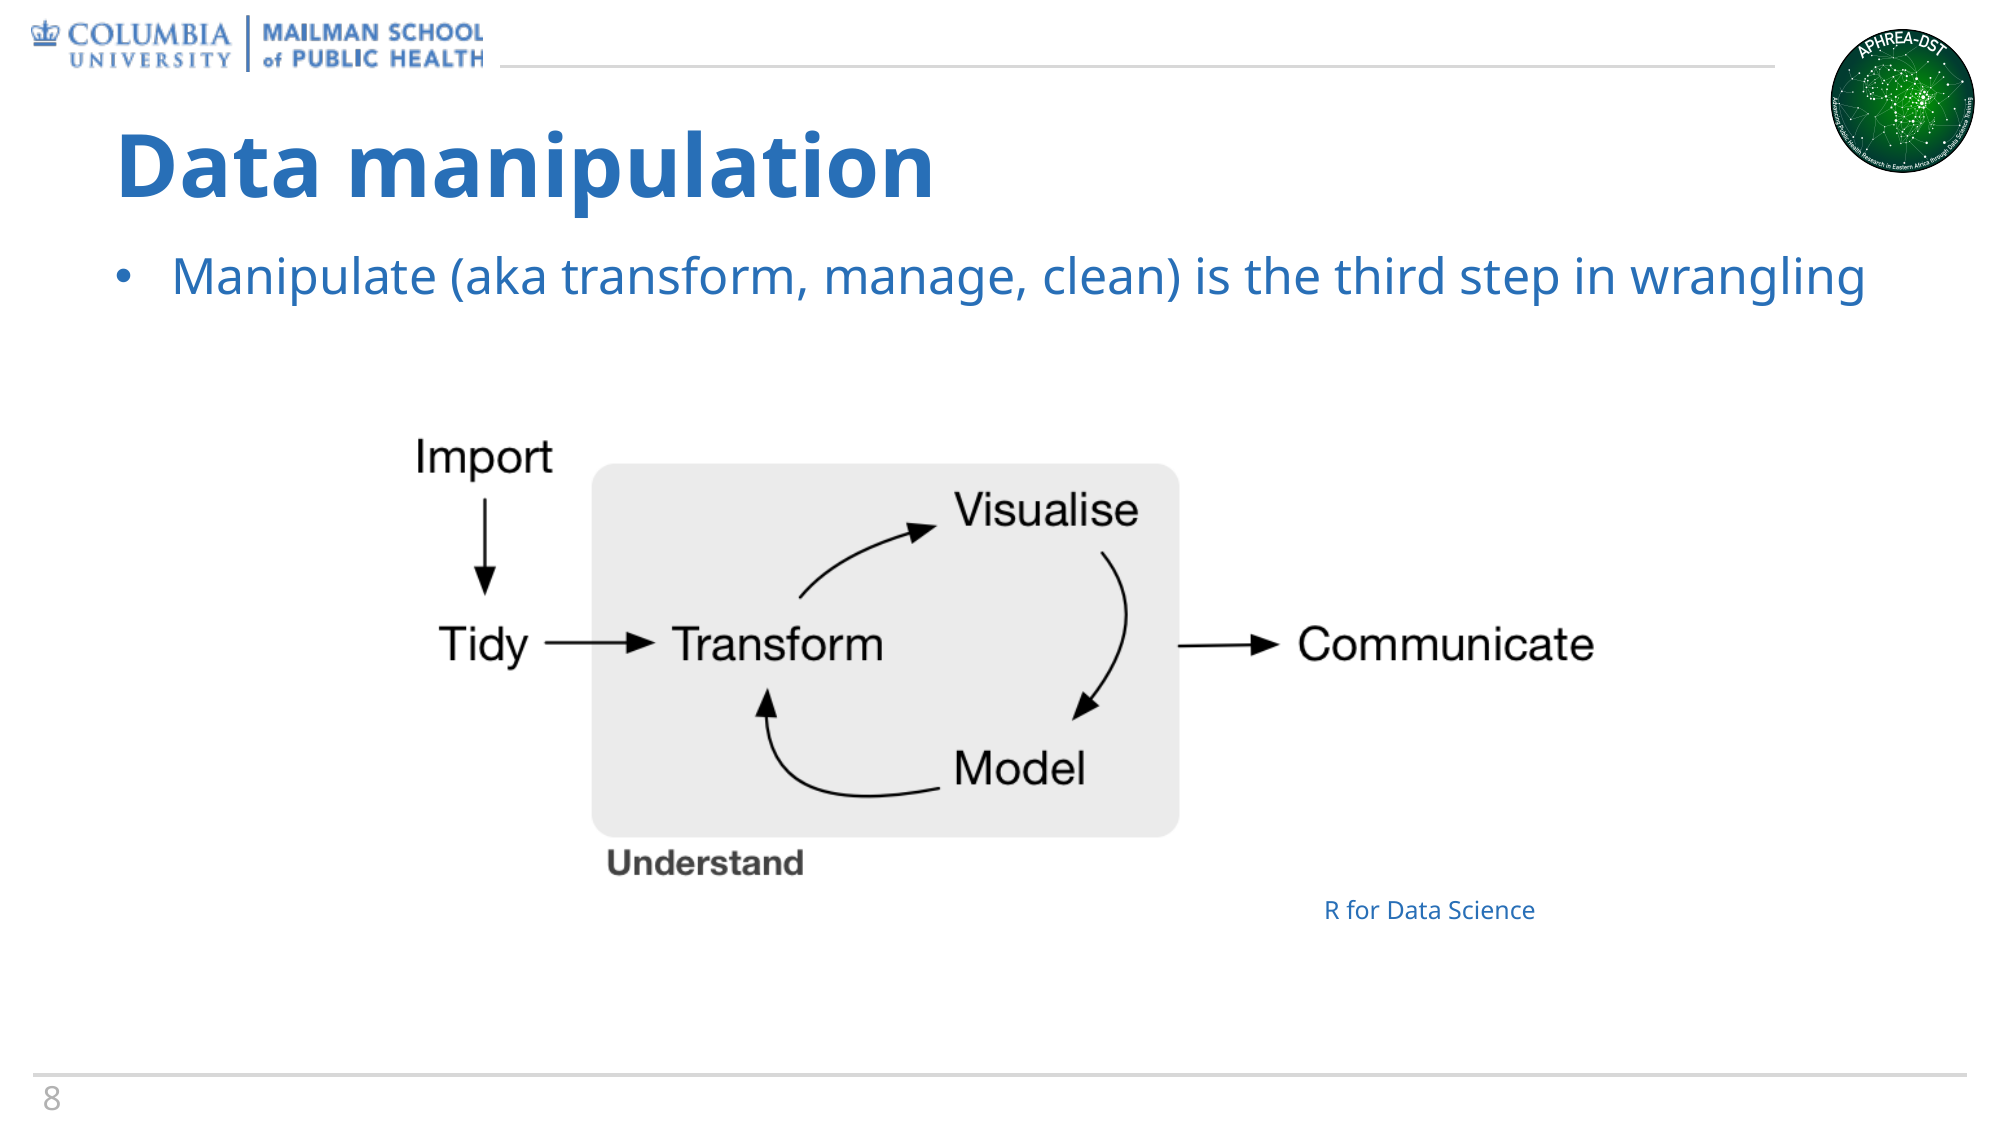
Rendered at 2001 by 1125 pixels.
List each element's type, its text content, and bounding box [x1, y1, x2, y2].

picture [1813, 0, 1987, 200]
list Manipulate (aka transform, manage, clean) is the third step in wrangling [99, 238, 1900, 1050]
title Data manipulation [99, 87, 1900, 238]
text_box R for Data Science [1309, 887, 2000, 933]
picture [399, 412, 1612, 888]
